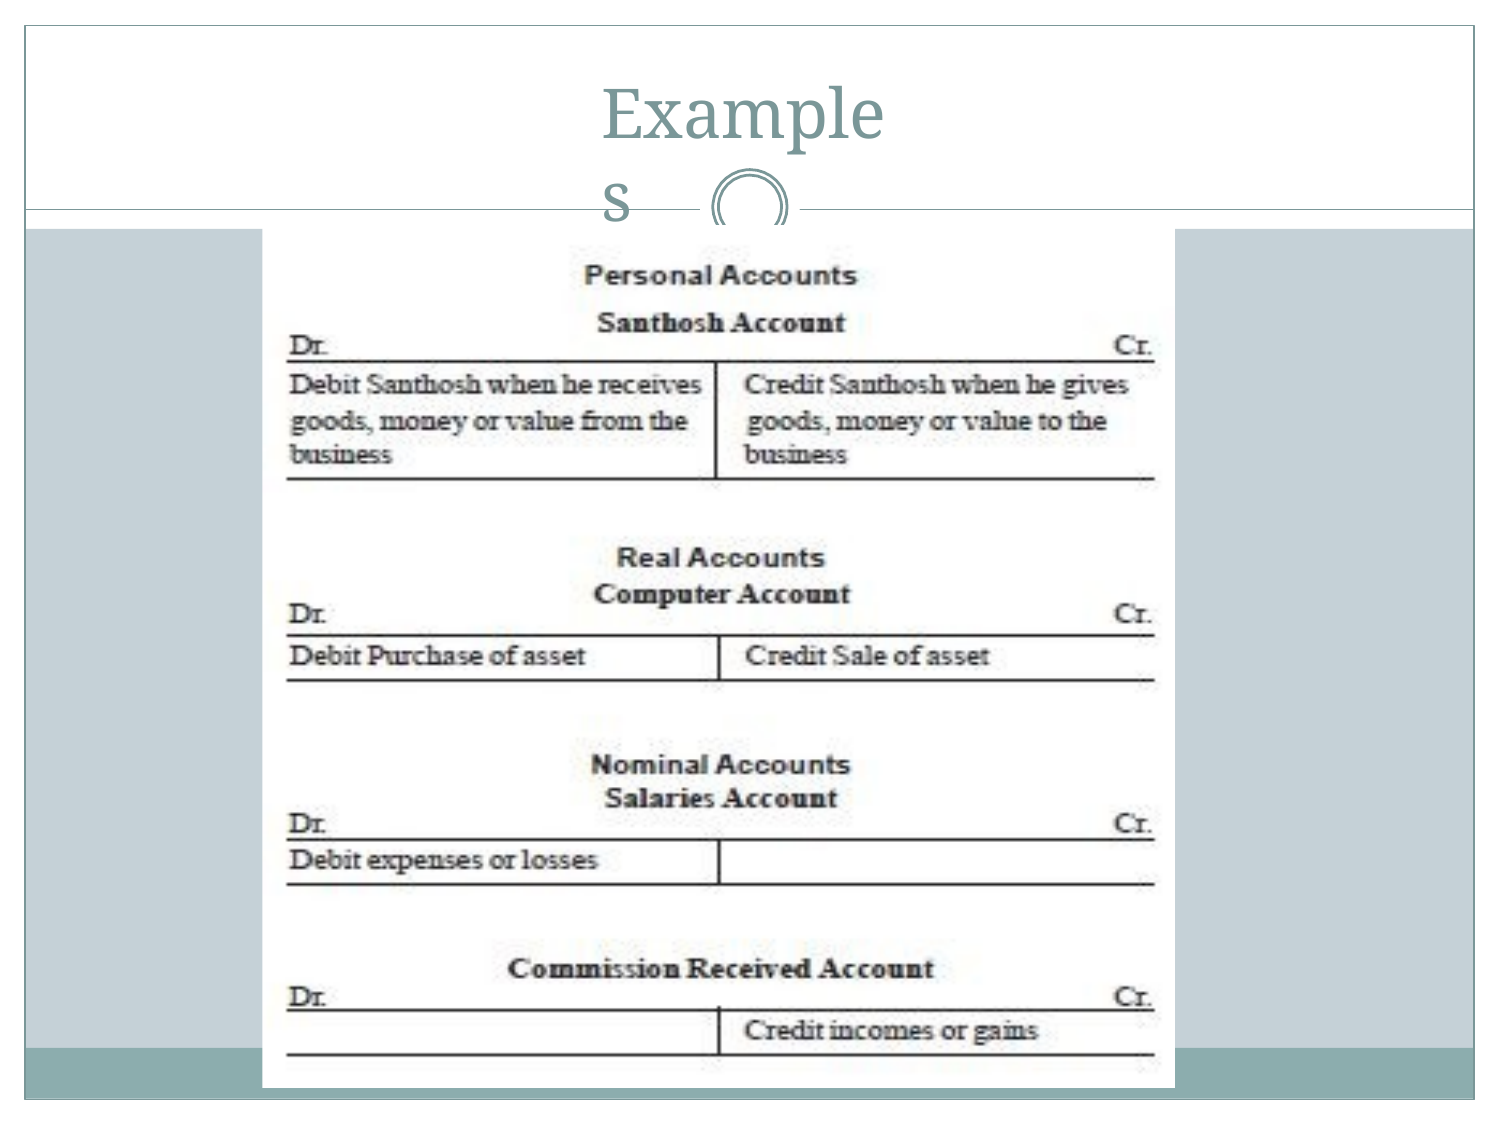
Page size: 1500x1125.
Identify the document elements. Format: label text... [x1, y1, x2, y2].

title Examples [599, 68, 900, 224]
text_box [262, 224, 1175, 1088]
